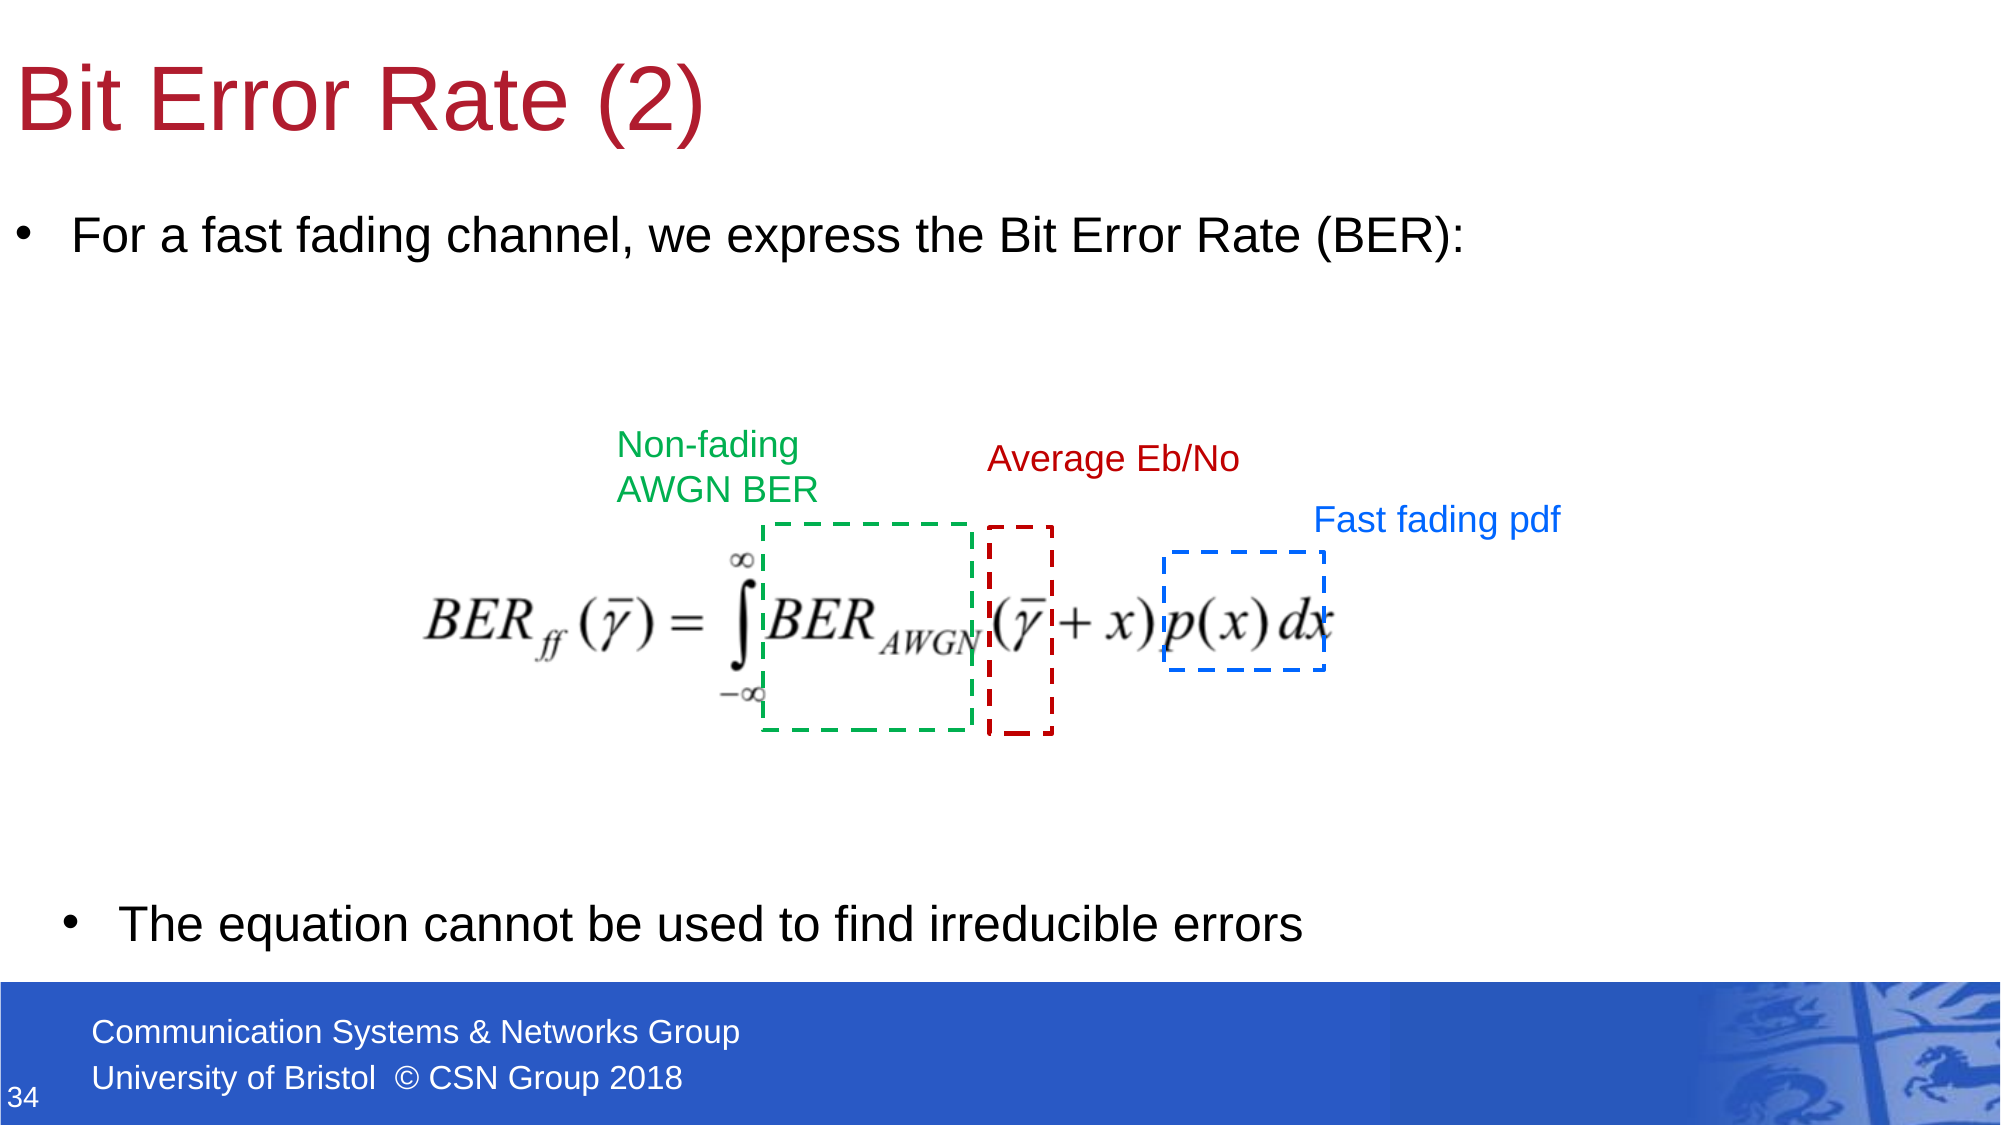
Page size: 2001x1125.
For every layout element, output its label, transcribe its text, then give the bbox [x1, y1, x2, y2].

slide_number 34 [0, 1070, 105, 1125]
text_box The equation cannot be used to find irreducible errors [47, 883, 1320, 959]
text_box Average Eb/No [972, 426, 1286, 487]
text_box For a fast fading channel, we express the Bit Error Rate (BER): [0, 194, 1942, 270]
picture [0, 982, 2001, 1125]
title Bit Error Rate (2) [0, 0, 1867, 188]
picture [403, 511, 1407, 734]
text_box Non-fading AWGN BER [601, 413, 865, 509]
text_box Fast fading pdf [1298, 487, 1650, 548]
